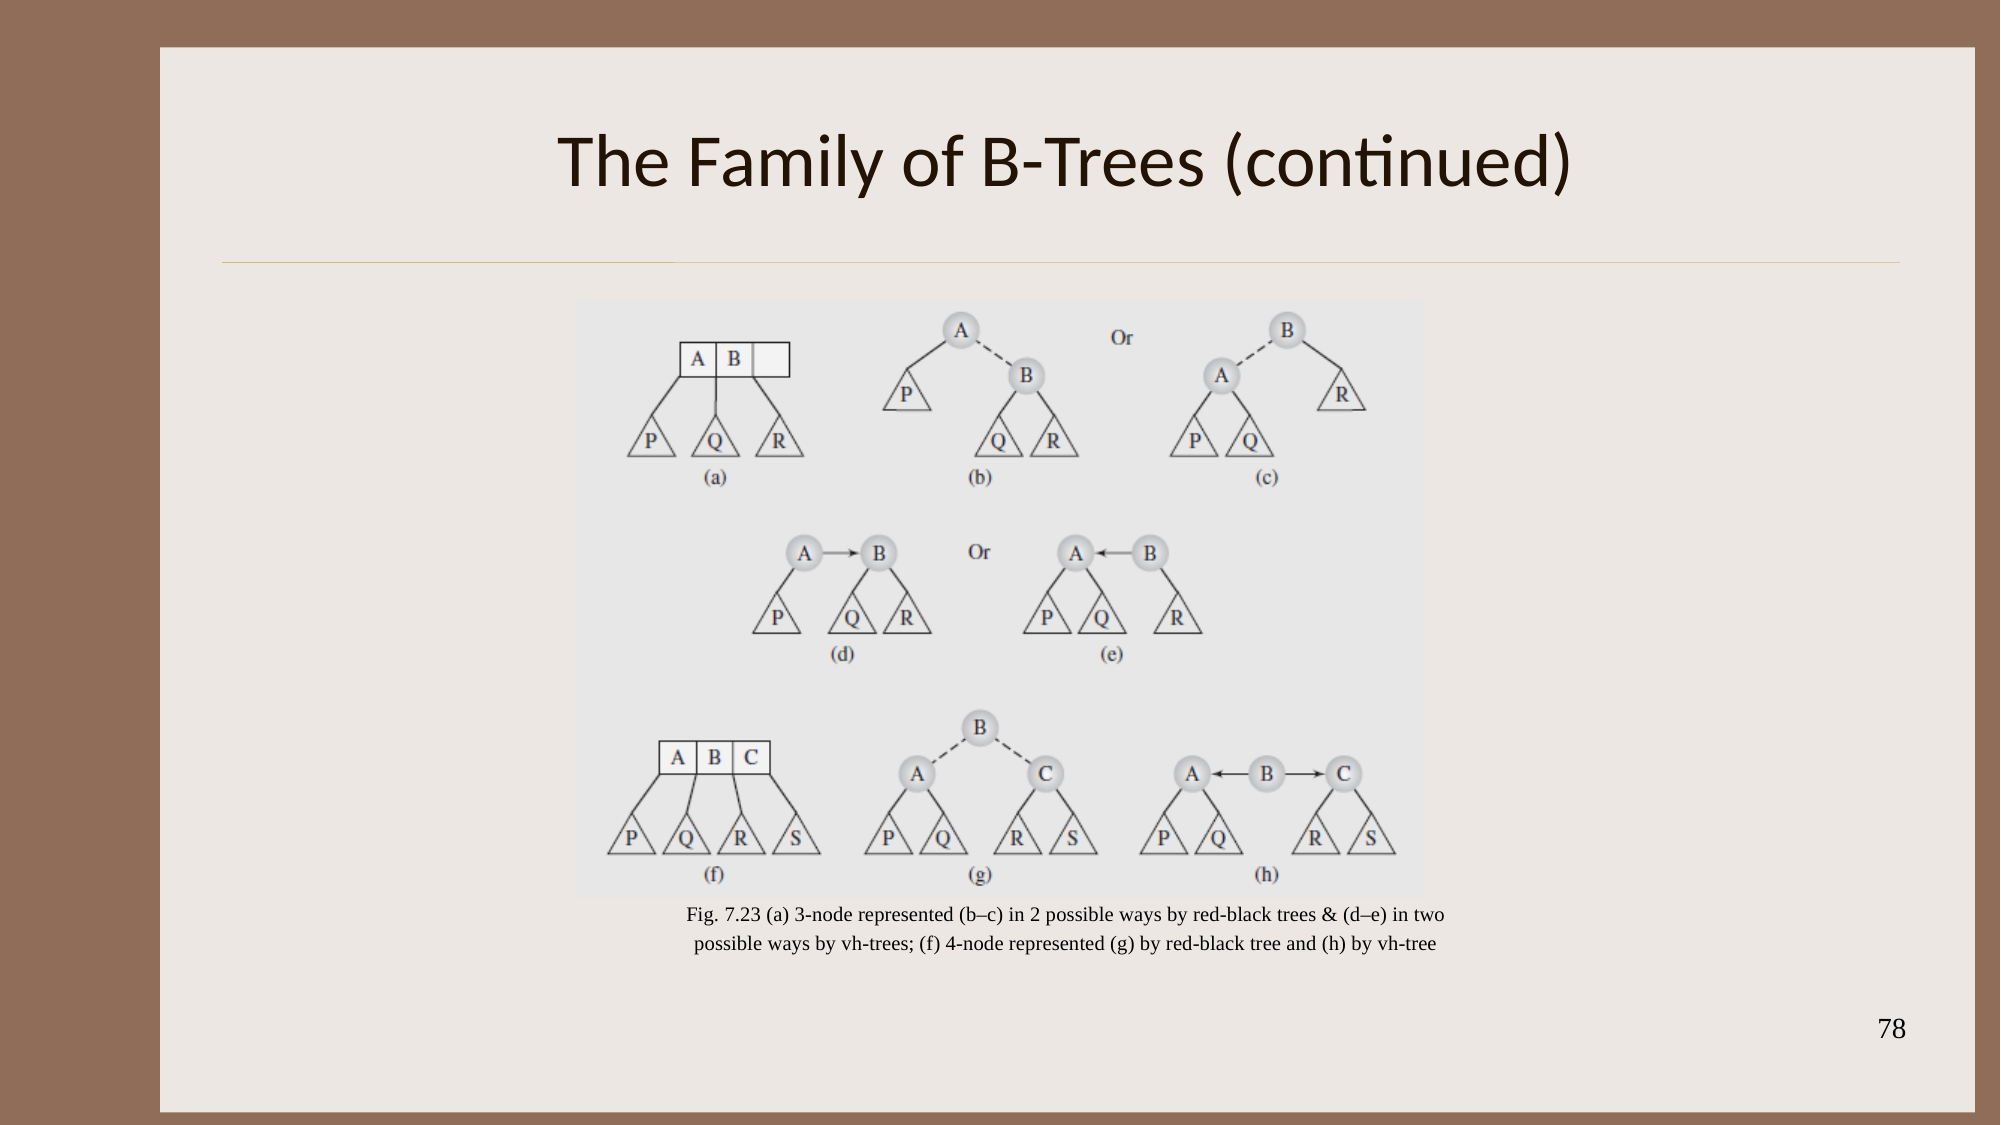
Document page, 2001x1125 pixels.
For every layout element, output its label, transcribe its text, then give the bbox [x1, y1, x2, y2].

list Fig. 7.23 (a) 3-node represented (b–c) in 2 possible ways by red-black trees & (d–e) in two possible ways by vh-trees; (f) 4-node represented (g) by red-black tree and (h) by vh-tree [233, 287, 1900, 963]
slide_number 78 [1505, 1001, 1922, 1077]
picture [574, 300, 1426, 898]
title The Family of B-Trees (continued) [233, 62, 1900, 250]
